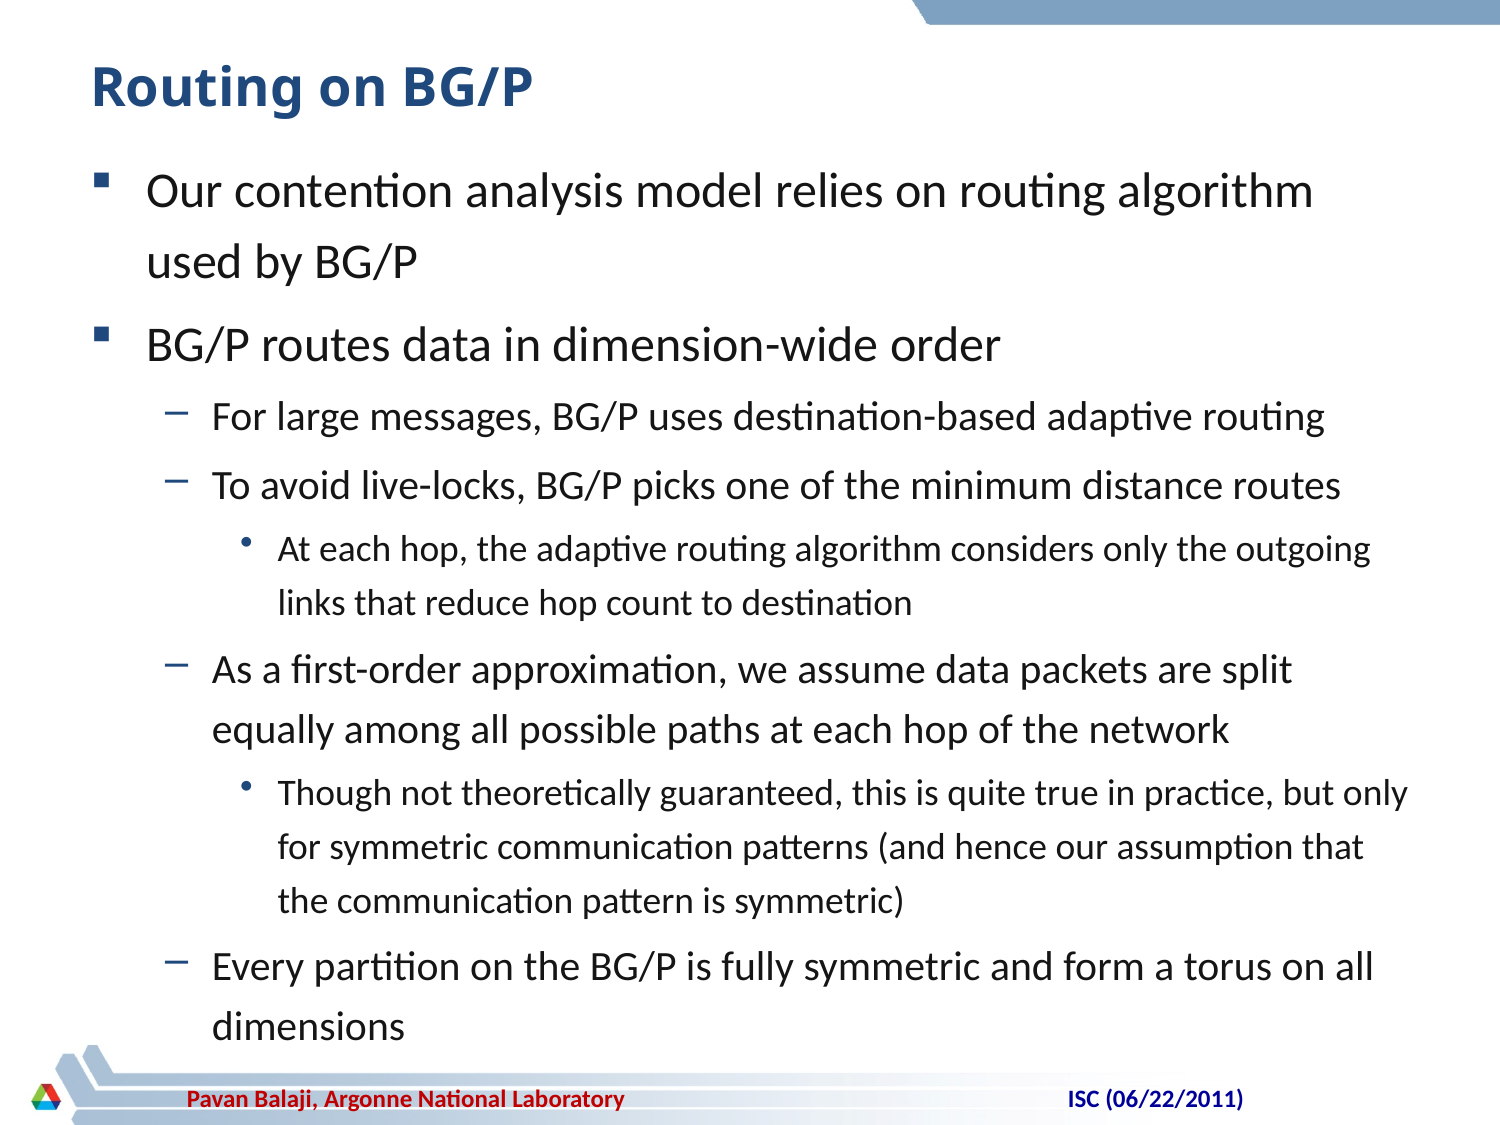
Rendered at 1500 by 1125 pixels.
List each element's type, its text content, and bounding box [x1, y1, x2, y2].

title Routing on BG/P [74, 44, 1426, 137]
list Our contention analysis model relies on routing algorithm used by BG/P BG/P routes data in dimension-wide order For large messages, BG/P uses destination-based adaptive routing To avoid live-locks, BG/P picks one of the minimum distance routes At each hop, the adaptive routing algorithm considers only the outgoing links that reduce hop count to destination As a first-order approximation, we assume data packets are split equally among all possible paths at each hop of the network Though not theoretically guaranteed, this is quite true in practice, but only for symmetric communication patterns (and hence our assumption that the communication pattern is symmetric) Every partition on the BG/P is fully symmetric and form a torus on all dimensions [74, 137, 1426, 1063]
picture [0, 1037, 1500, 1125]
footer ISC (06/22/2011) [862, 1074, 1450, 1113]
picture [0, 0, 1500, 26]
